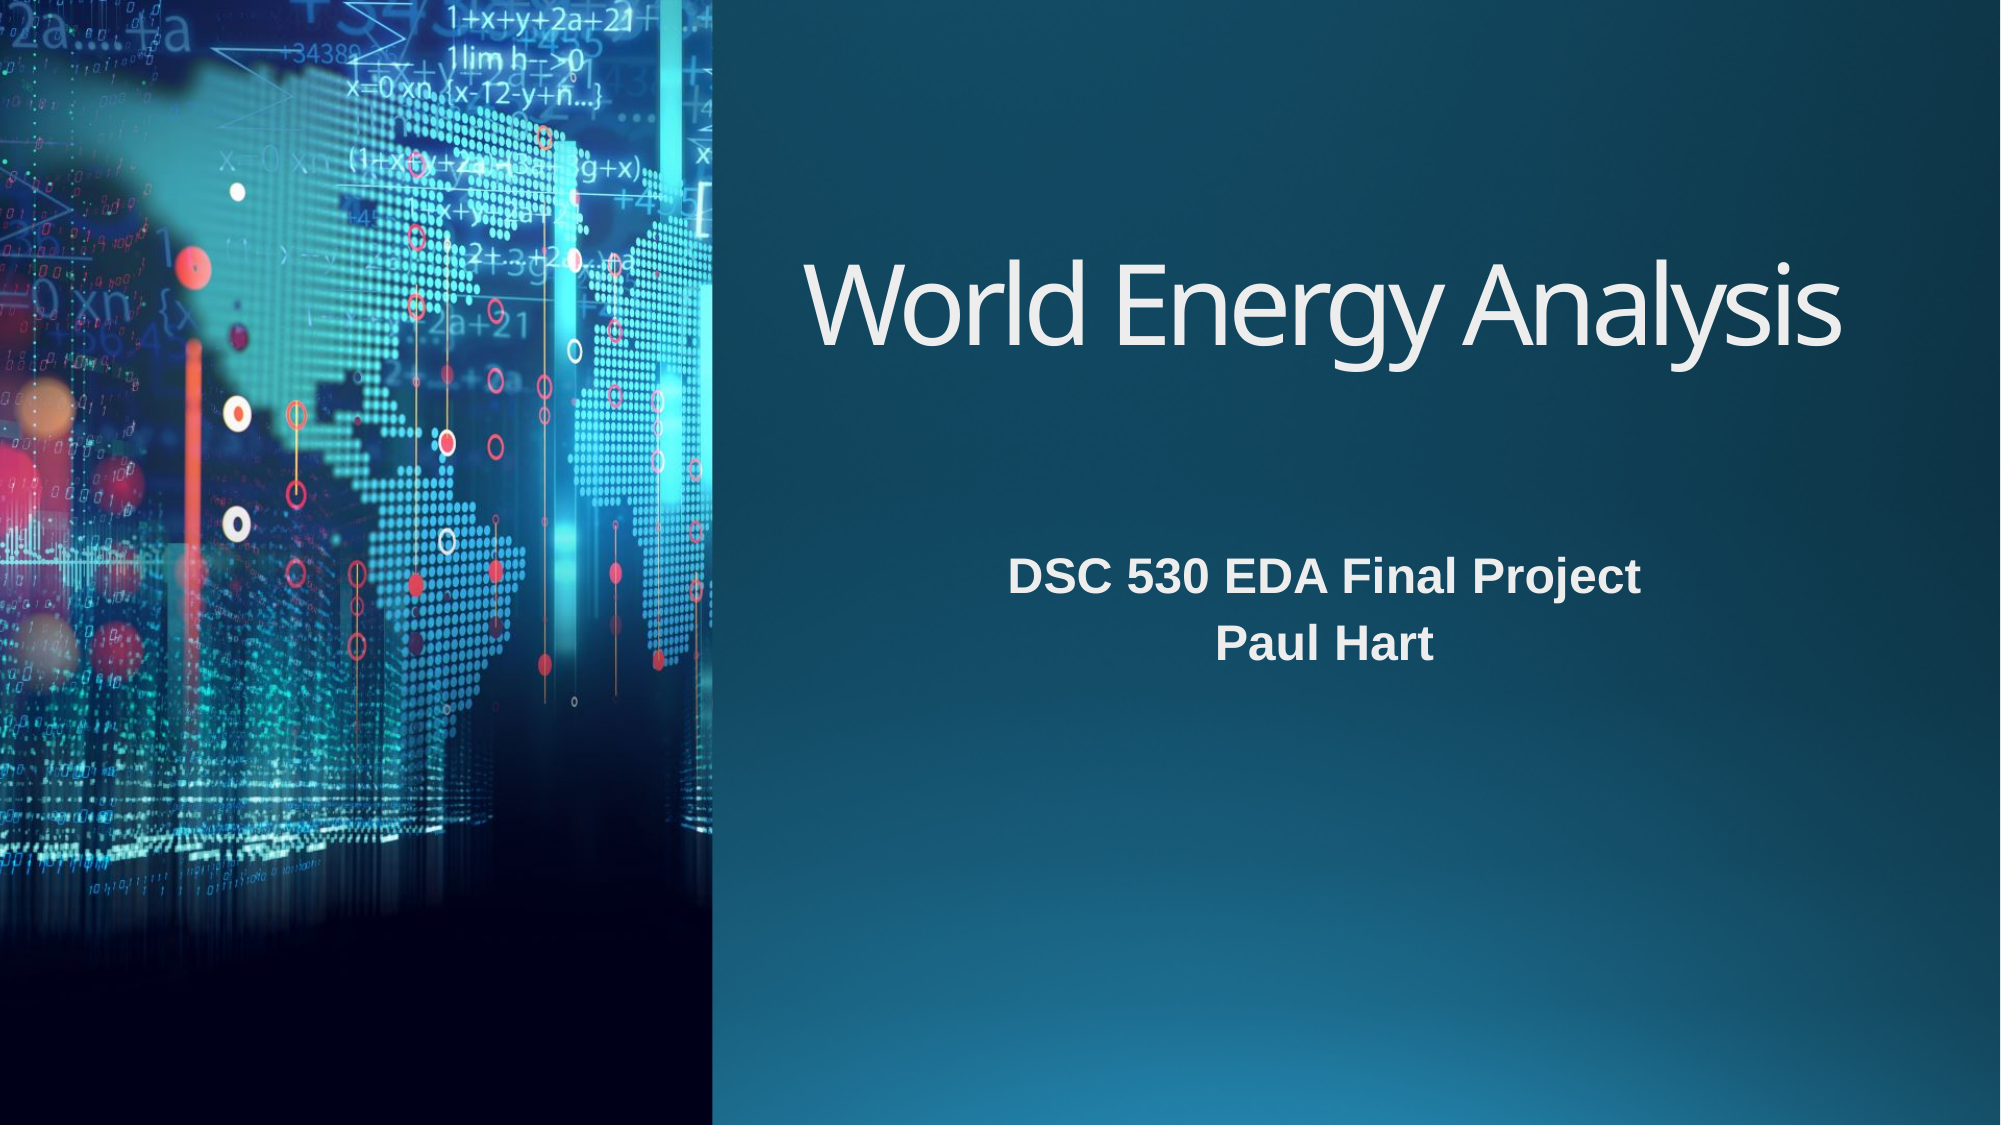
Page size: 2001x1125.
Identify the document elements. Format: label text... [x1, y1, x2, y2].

picture [0, 0, 2001, 1125]
title World Energy Analysis [779, 200, 1871, 419]
text_box DSC 530 EDA Final Project Paul Hart [792, 542, 1857, 830]
